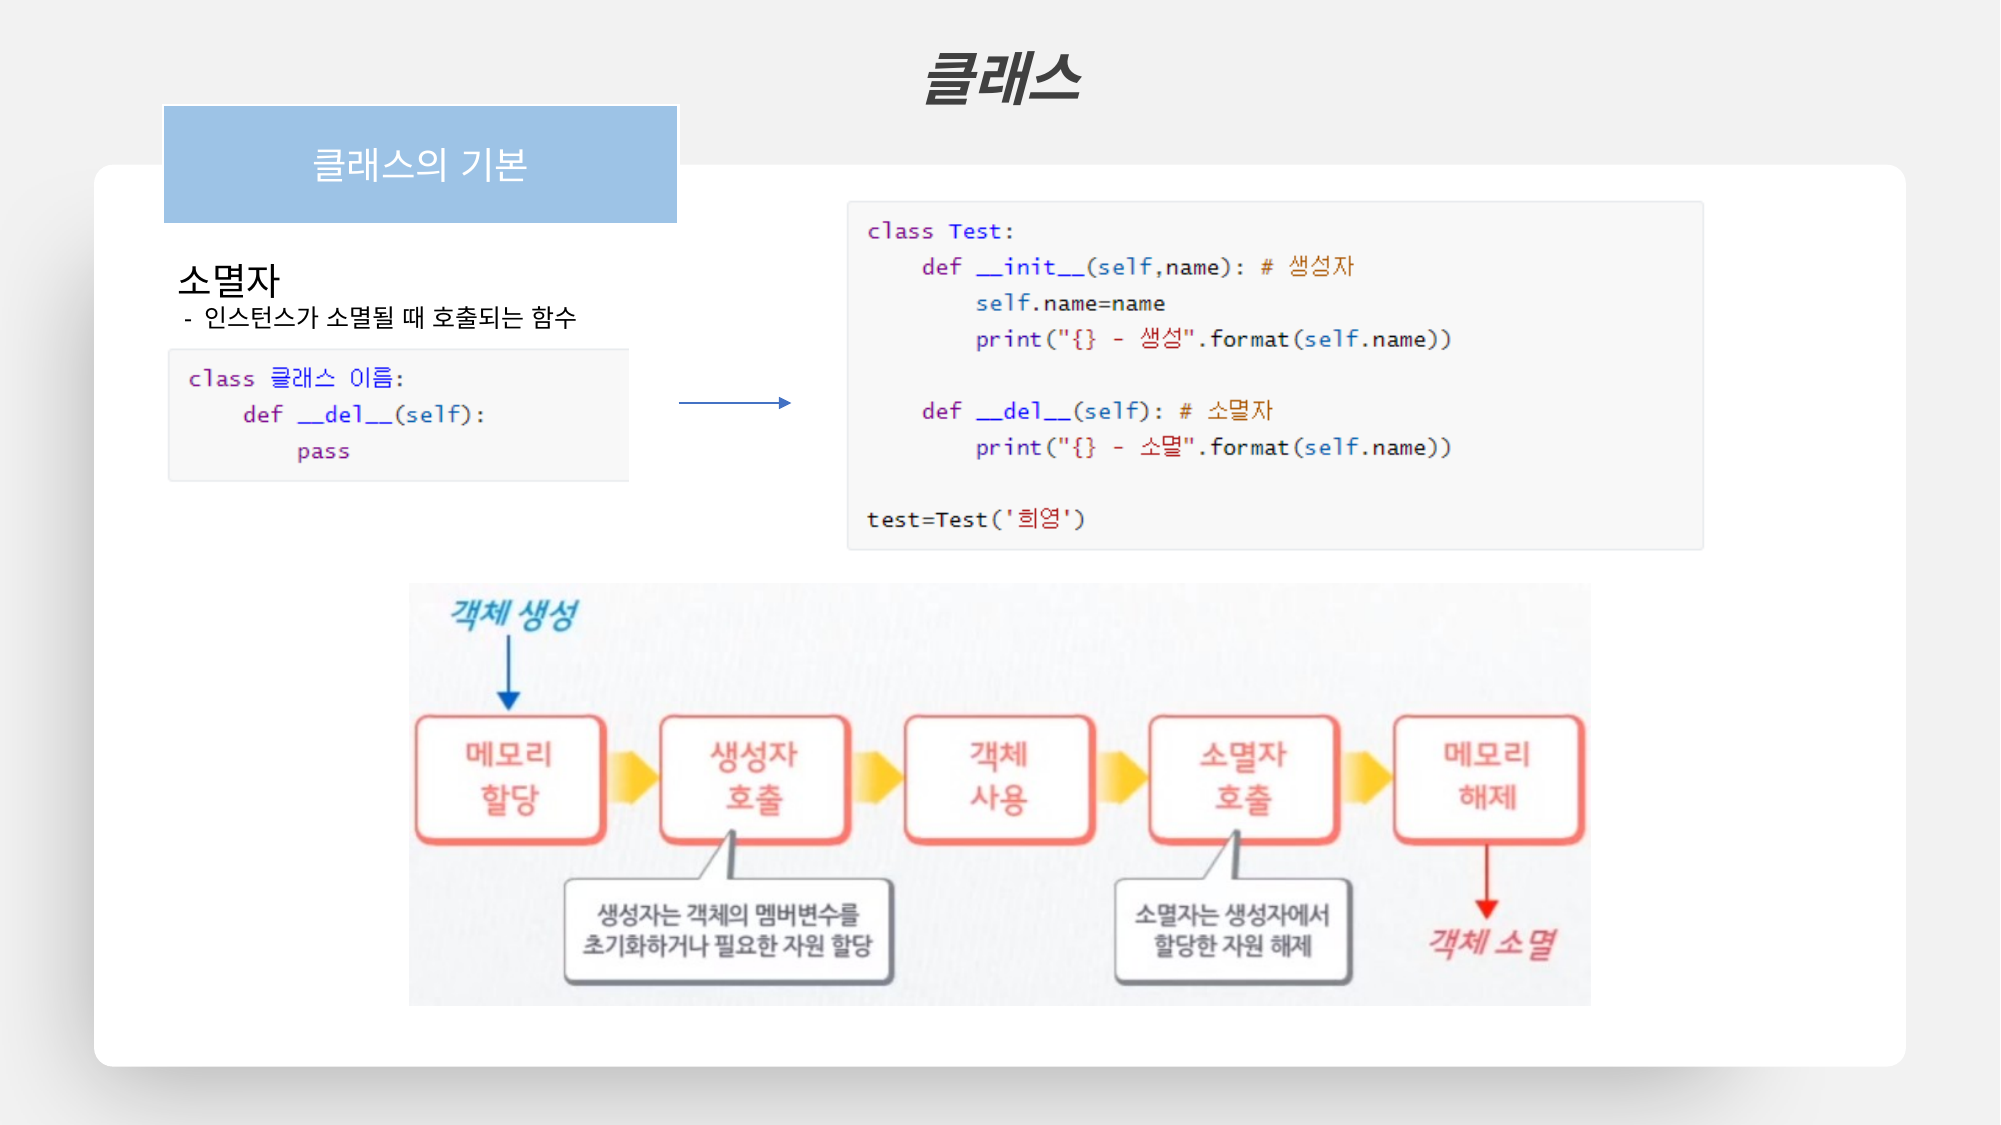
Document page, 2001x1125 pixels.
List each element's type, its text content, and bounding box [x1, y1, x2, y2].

picture [409, 583, 1591, 1006]
text_box 클래스 [571, 0, 1429, 120]
picture [841, 198, 1709, 557]
text_box 클래스의 기본 [162, 104, 680, 225]
picture [162, 341, 629, 493]
text_box 소멸자 - 인스턴스가 소멸될 때 호출되는 함수 [162, 250, 841, 341]
text_box [92, 163, 1907, 1068]
